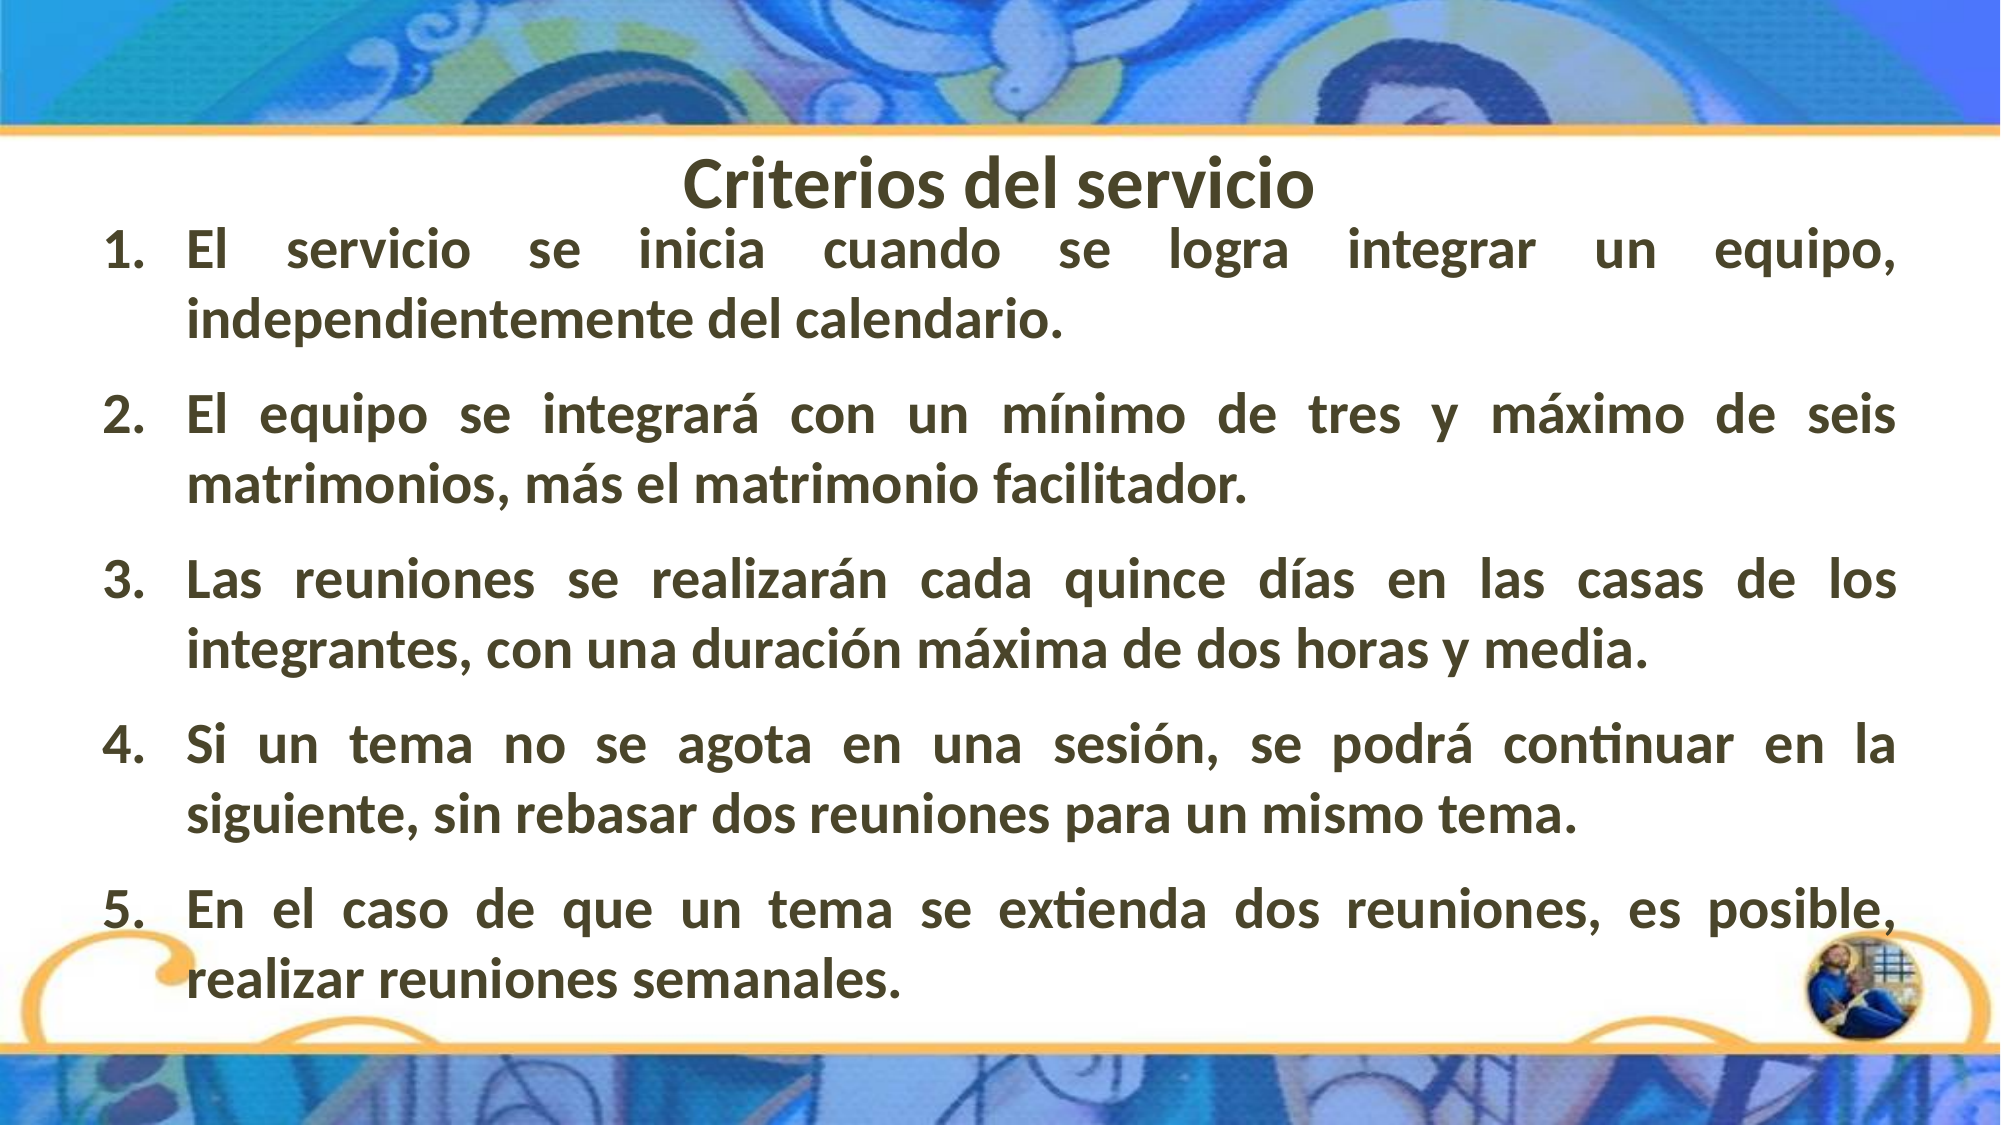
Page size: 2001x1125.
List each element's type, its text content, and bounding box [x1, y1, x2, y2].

text_box El servicio se inicia cuando se logra integrar un equipo, independientemente del calendario. El equipo se integrará con un mínimo de tres y máximo de seis matrimonios, más el matrimonio facilitador. Las reuniones se realizarán cada quince días en las casas de los integrantes, con una duración máxima de dos horas y media. Si un tema no se agota en una sesión, se podrá continuar en la siguiente, sin rebasar dos reuniones para un mismo tema. En el caso de que un tema se extienda dos reuniones, es posible, realizar reuniones semanales. [87, 202, 1913, 1018]
picture [0, 0, 2001, 1125]
title Criterios del servicio [174, 101, 1825, 202]
